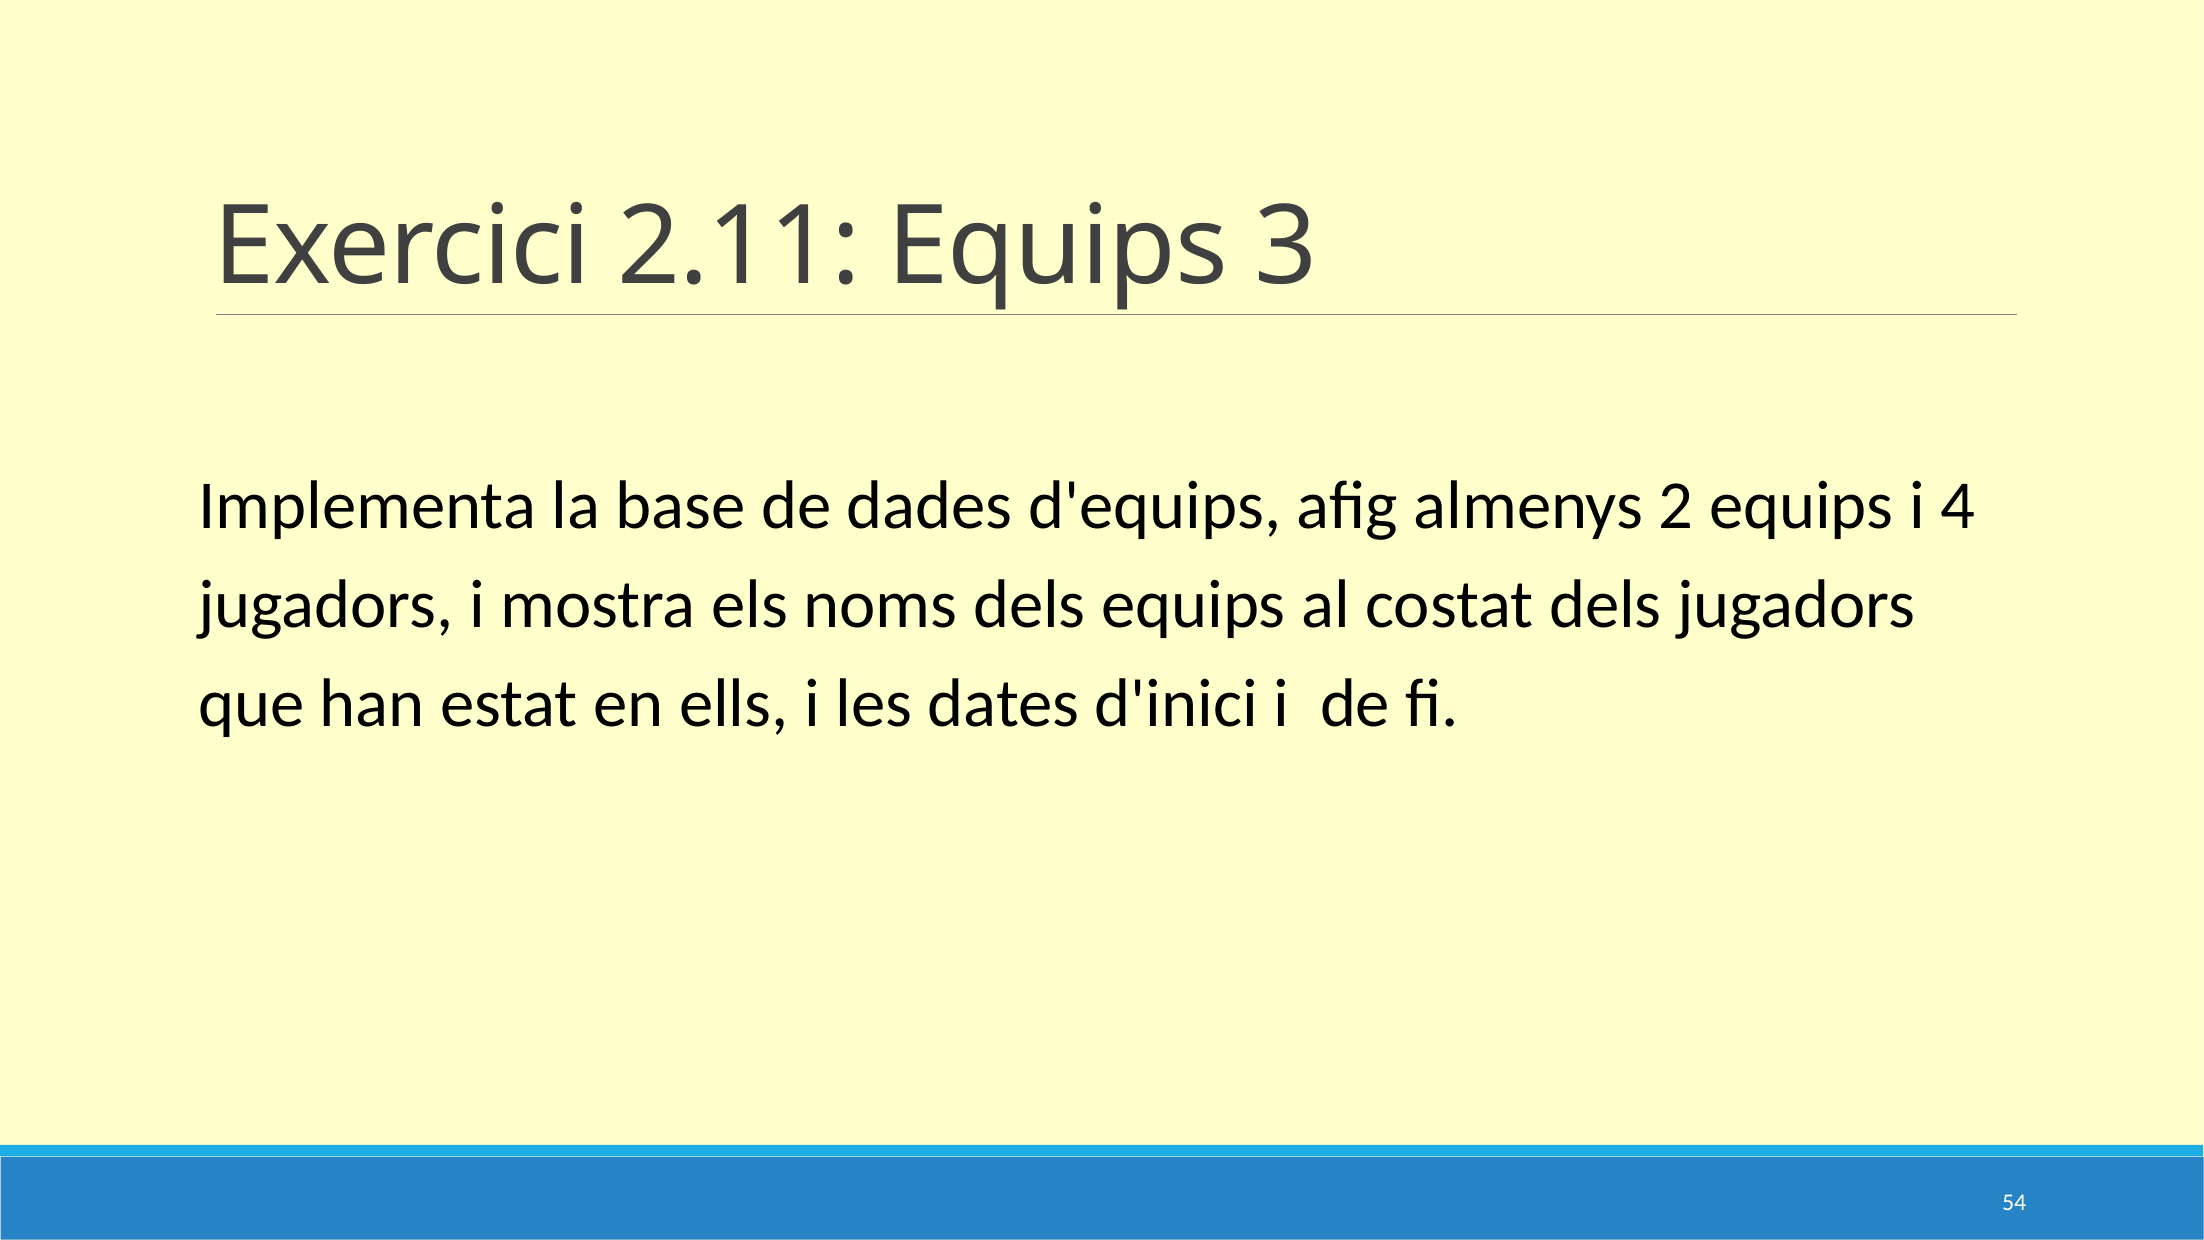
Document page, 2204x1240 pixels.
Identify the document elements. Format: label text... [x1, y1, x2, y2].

list Implementa la base de dades d'equips, afig almenys 2 equips i 4 jugadors, i mostra els noms dels equips al costat dels jugadors que han estat en ells, i les dates d'inici i de fi. [198, 333, 2017, 1061]
title Exercici 2.11: Equips 3 [198, 51, 2017, 314]
slide_number 54 [1789, 1167, 2027, 1234]
